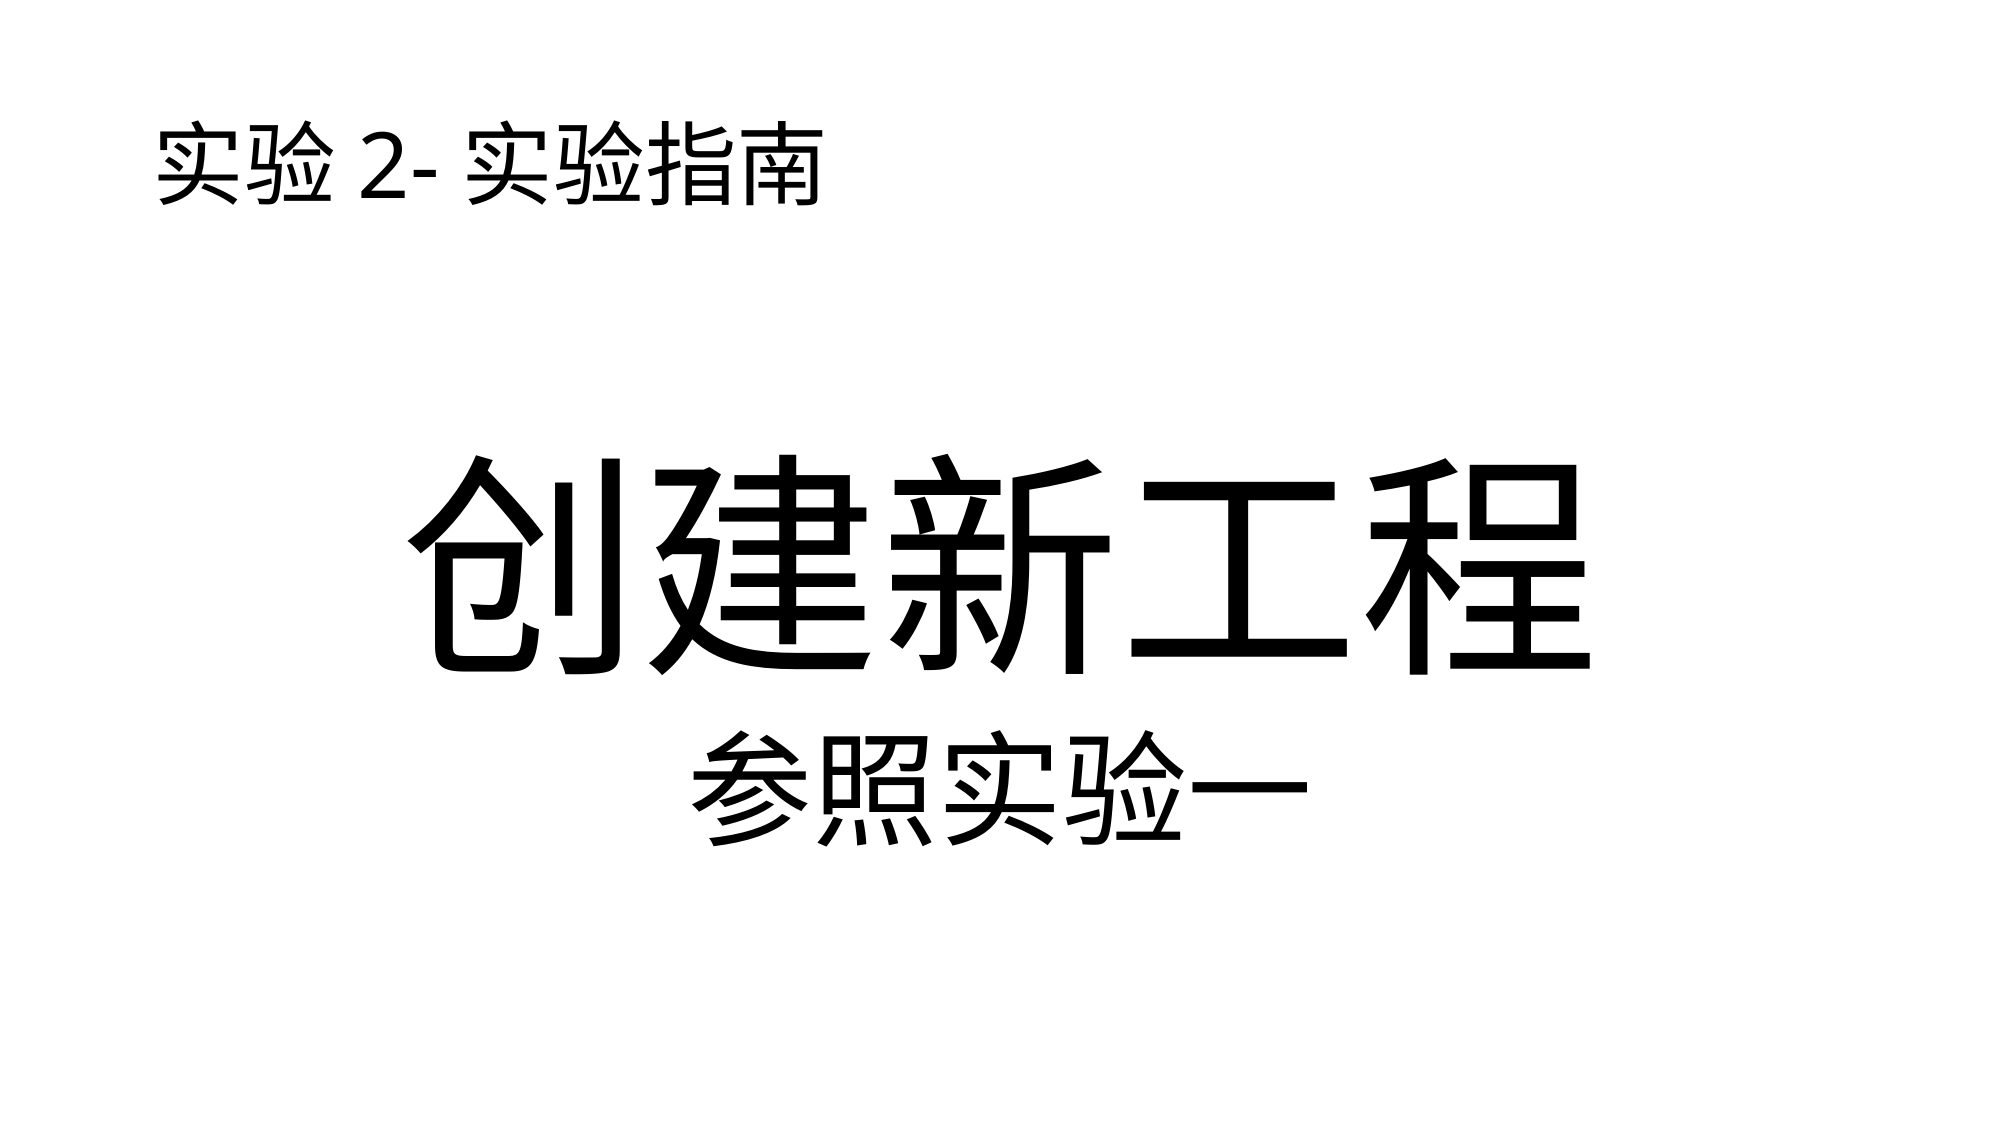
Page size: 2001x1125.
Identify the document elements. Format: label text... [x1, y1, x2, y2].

list 创建新工程 参照实验一 [137, 299, 1863, 1014]
title 实验2-实验指南 [137, 59, 1863, 278]
